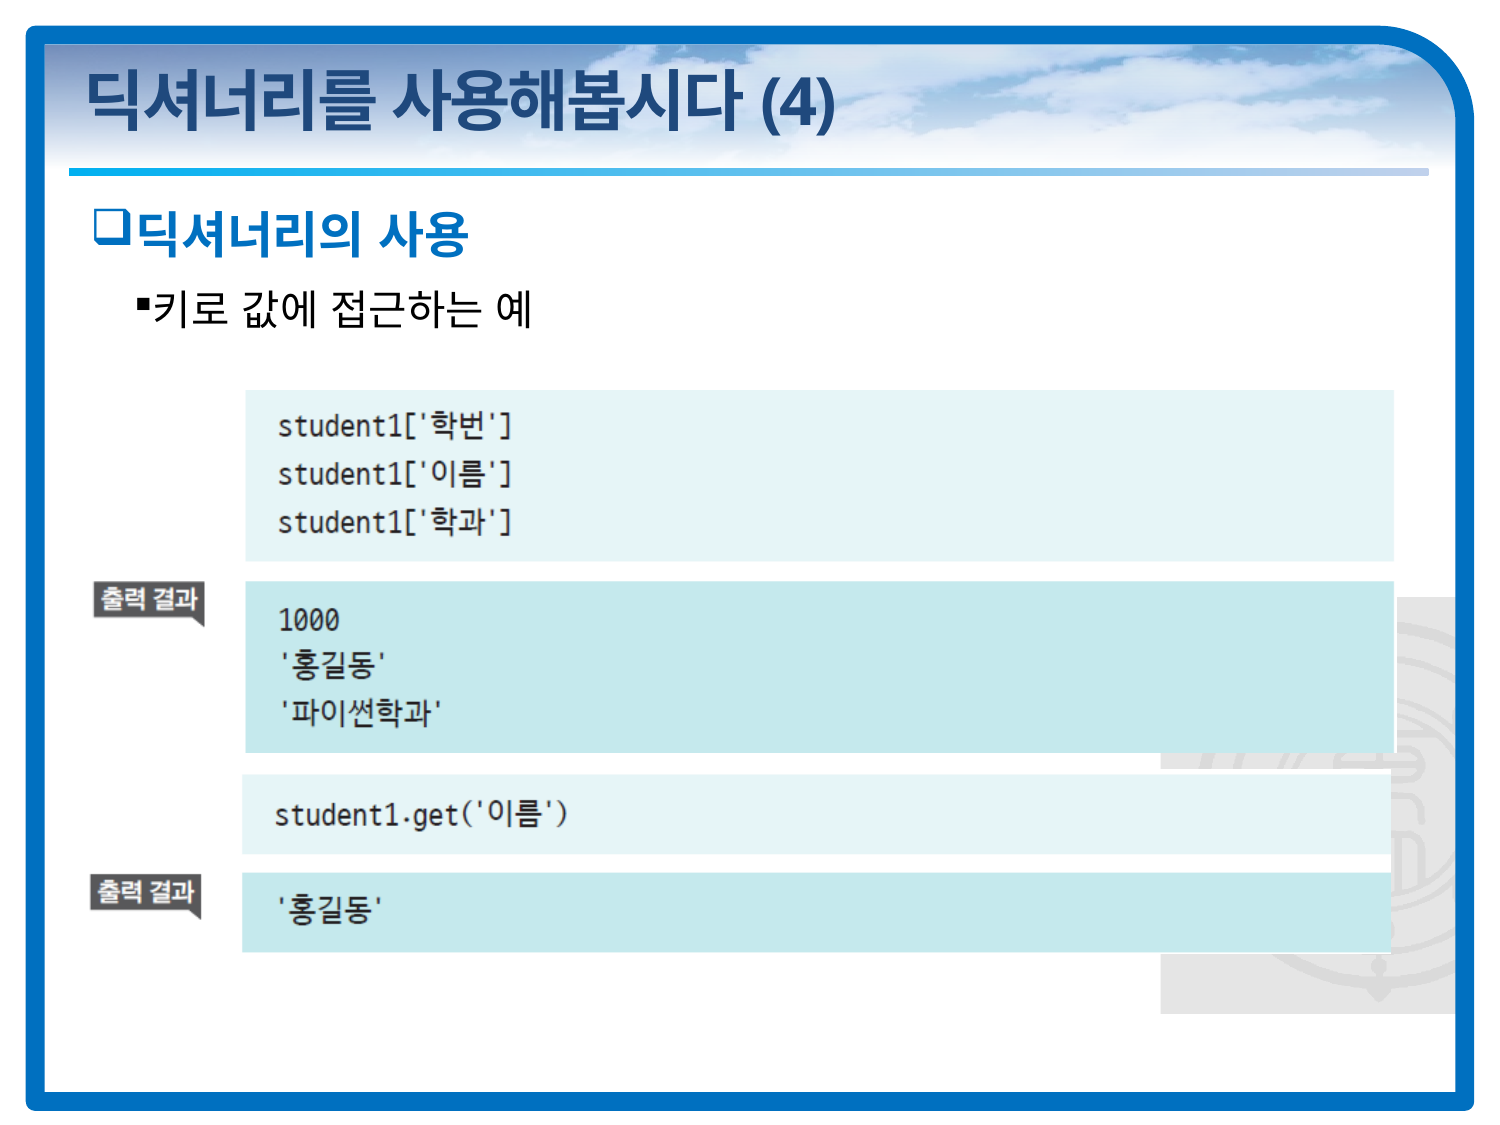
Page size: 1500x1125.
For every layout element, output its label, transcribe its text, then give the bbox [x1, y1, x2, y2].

picture [88, 768, 1391, 954]
list 딕셔너리의 사용 키로 값에 접근하는 예 ‘딕셔너리이름.get(키)’ 함수 [75, 195, 1425, 1005]
title 딕셔너리를 사용해봅시다(4) [68, 35, 1419, 163]
picture [90, 389, 1398, 753]
